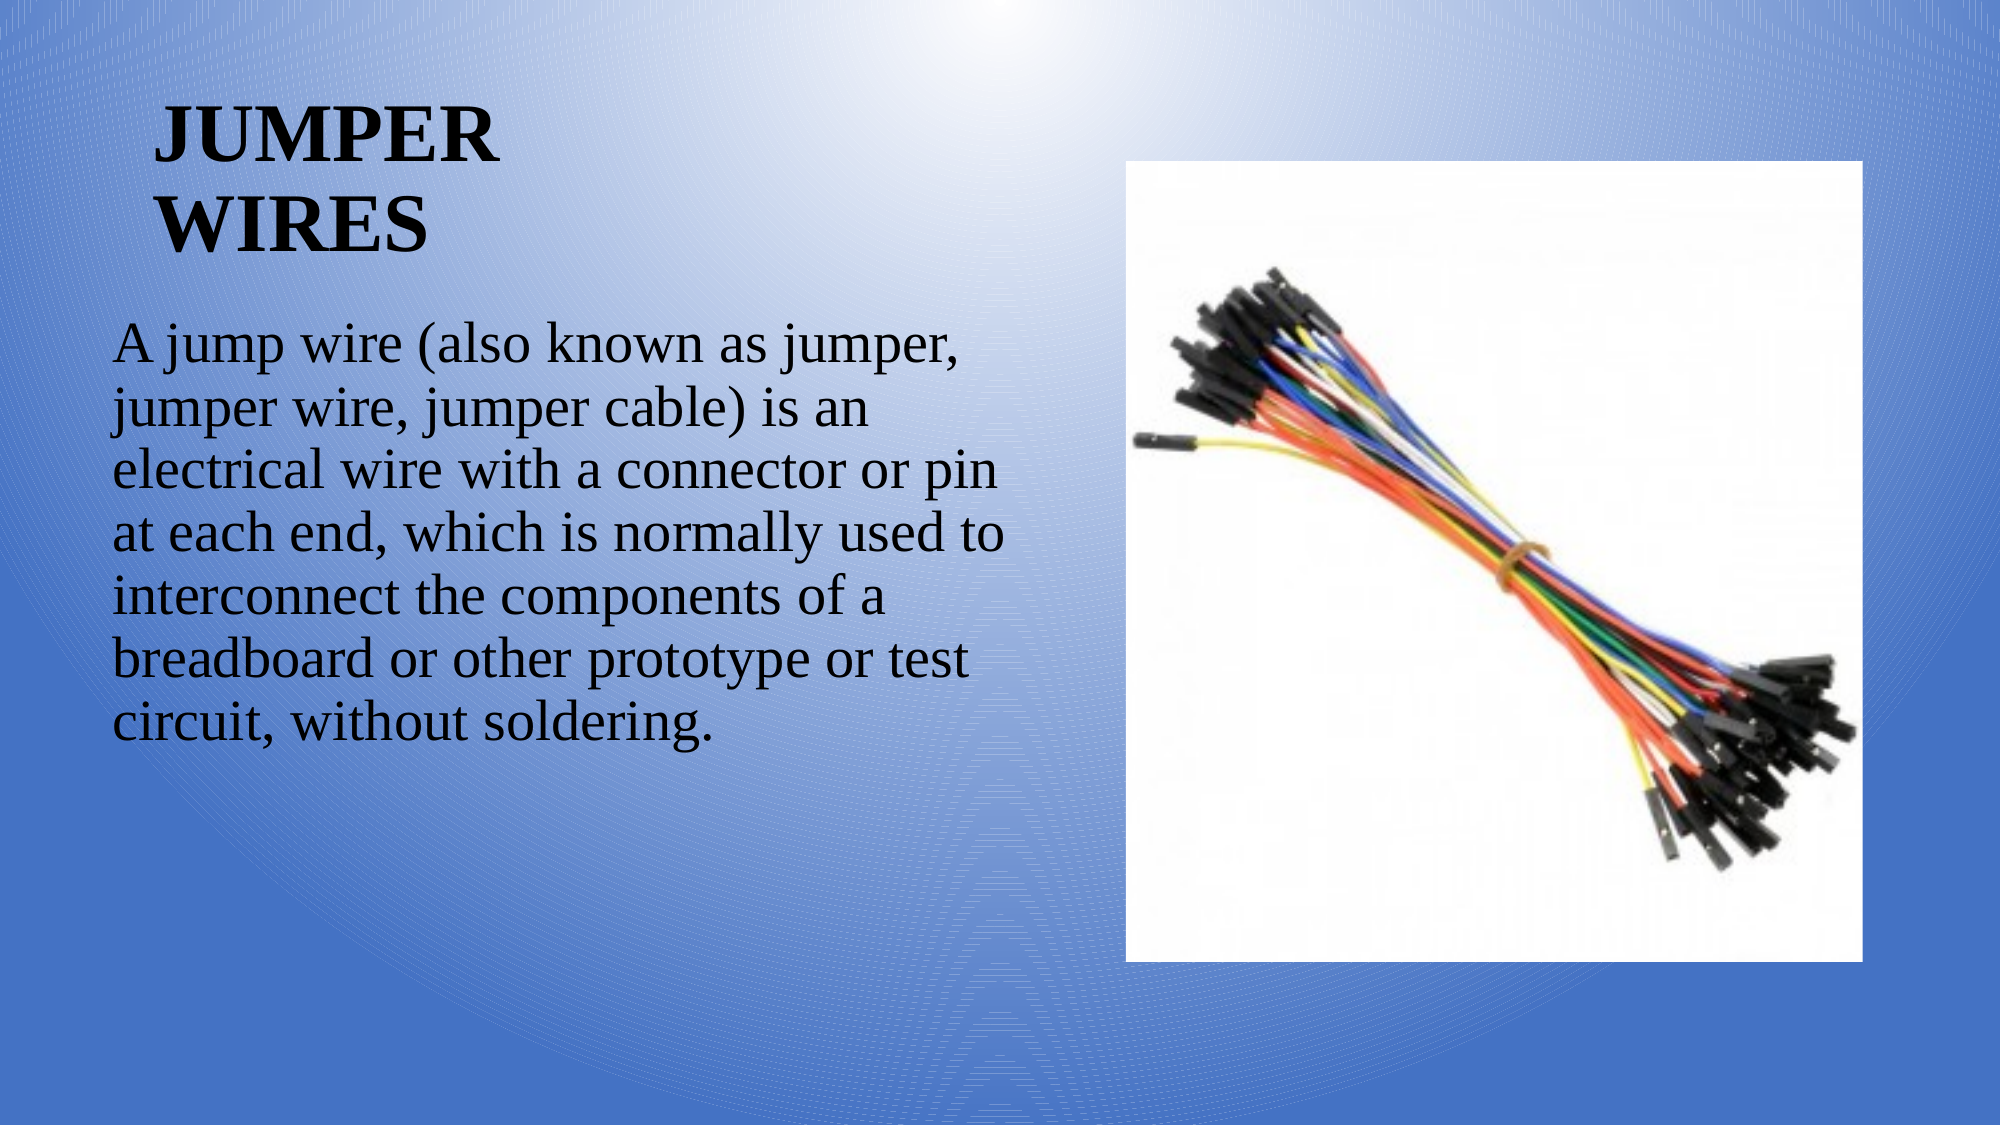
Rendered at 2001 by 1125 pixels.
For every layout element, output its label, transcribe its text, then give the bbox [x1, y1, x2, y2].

list A jump wire (also known as jumper, jumper wire, jumper cable) is an electrical wire with a connector or pin at each end, which is normally used to interconnect the components of a breadboard or other prototype or test circuit, without soldering. [97, 305, 1041, 991]
picture [1125, 161, 1863, 962]
title JUMPER WIRES [137, 46, 783, 278]
